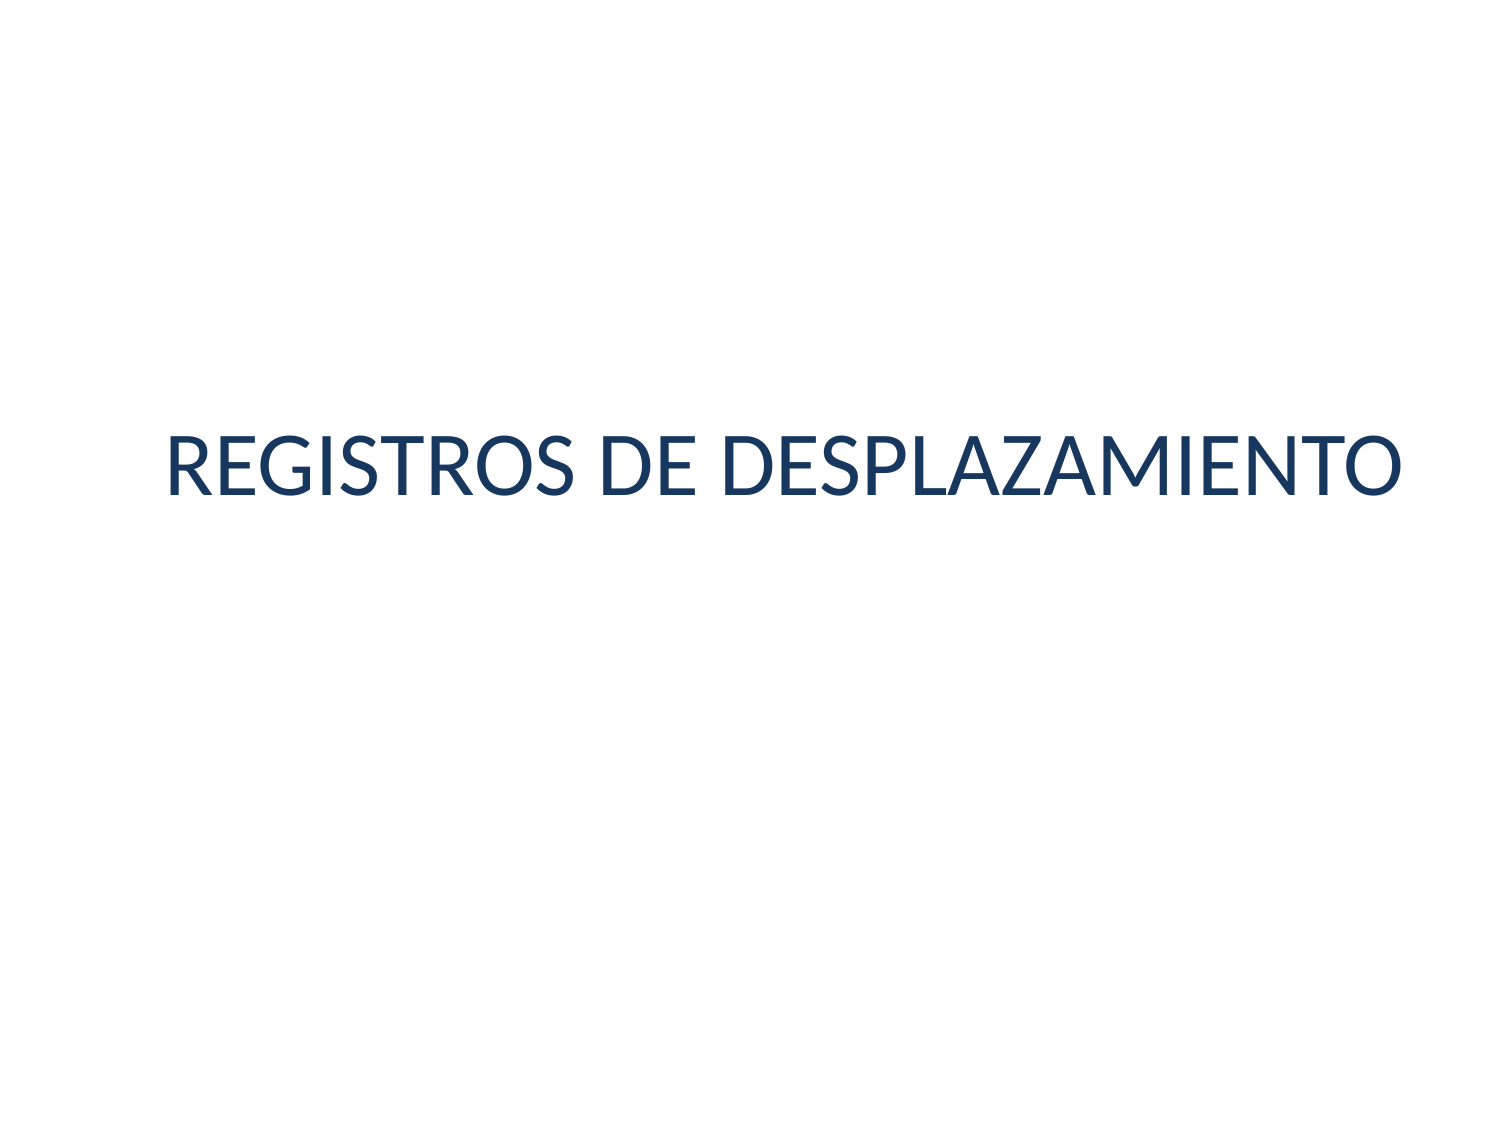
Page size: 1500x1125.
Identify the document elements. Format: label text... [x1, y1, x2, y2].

title REGISTROS DE DESPLAZAMIENTO [147, 338, 1423, 580]
